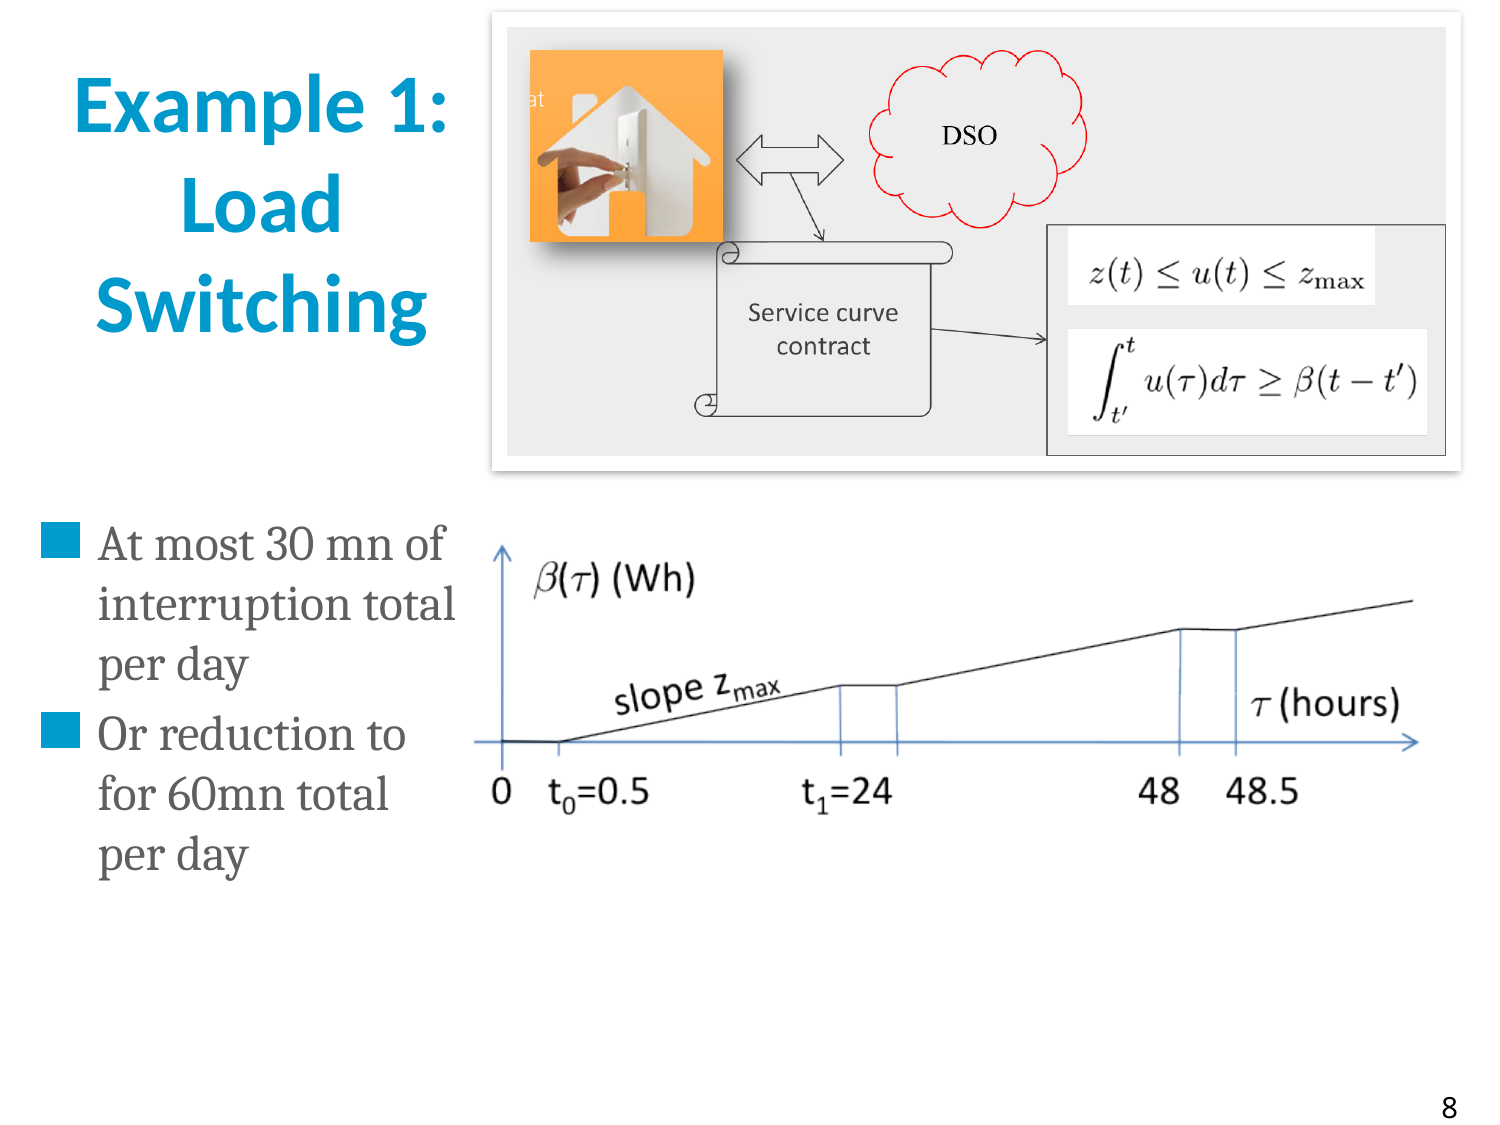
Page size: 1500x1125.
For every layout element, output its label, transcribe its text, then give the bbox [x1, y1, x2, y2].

title Example 1: Load Switching [17, 0, 507, 400]
footer 8 [1399, 1082, 1500, 1125]
picture [506, 26, 1447, 457]
picture [423, 488, 1500, 860]
